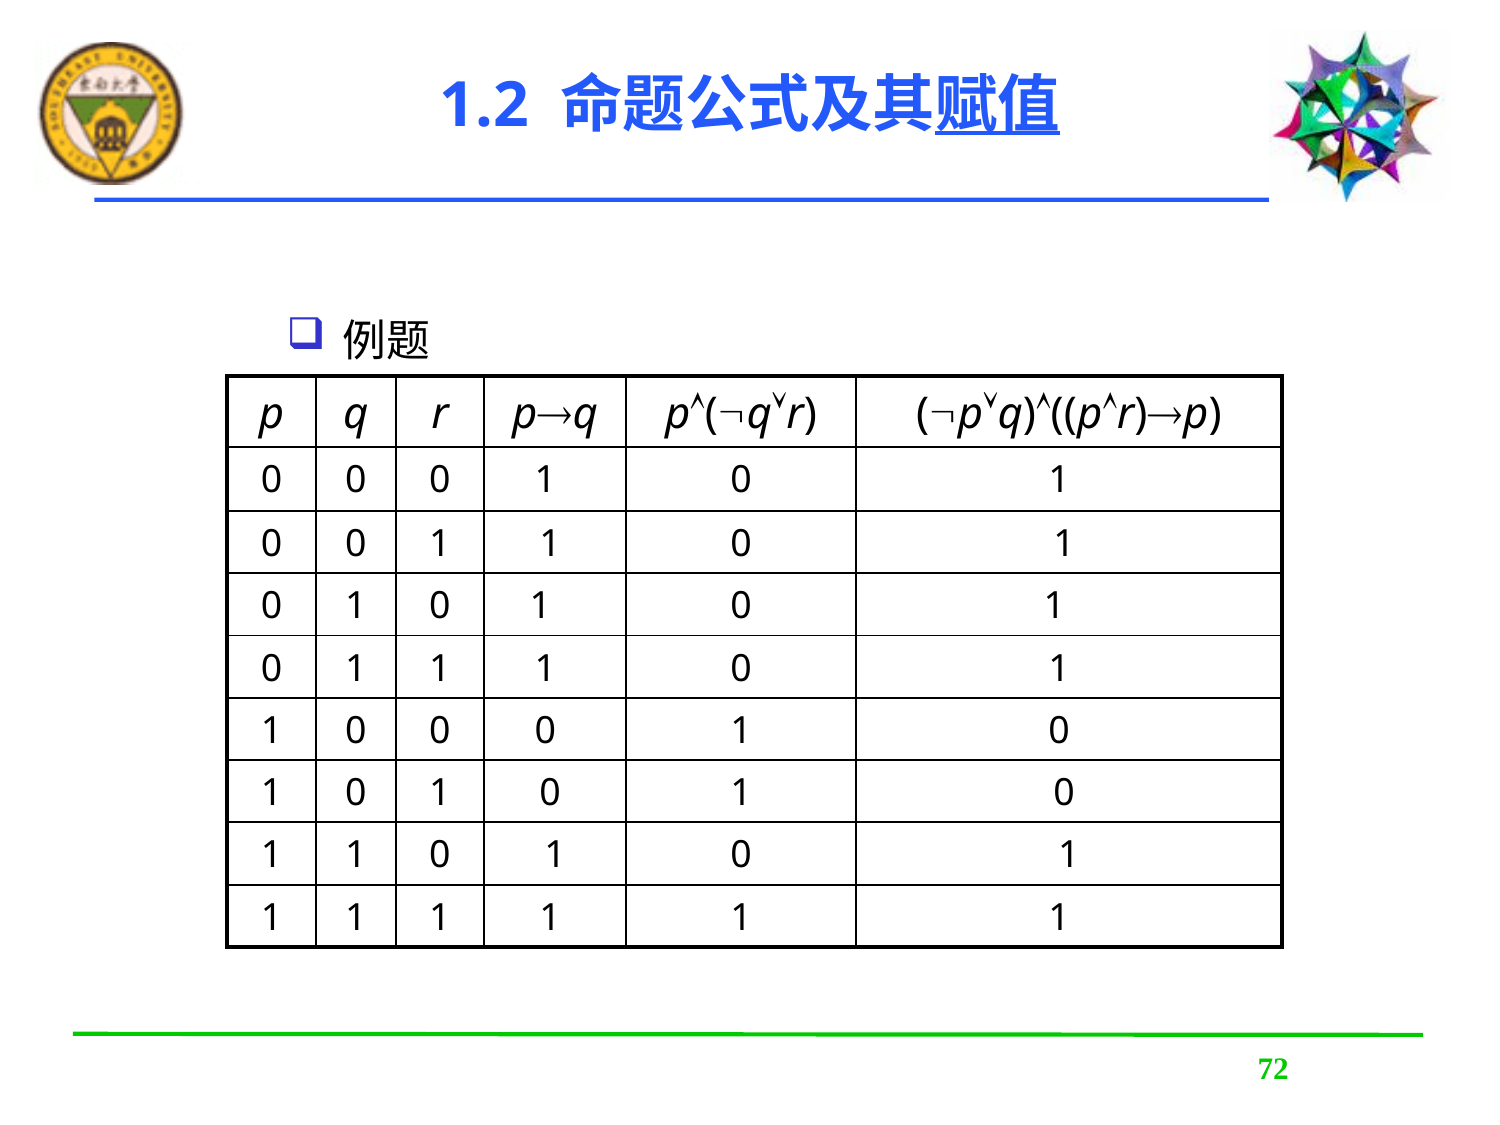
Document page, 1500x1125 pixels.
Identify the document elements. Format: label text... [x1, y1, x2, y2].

table_cell 0 [627, 636, 855, 697]
table_cell 1 [627, 761, 855, 821]
table_cell 1 [485, 636, 625, 697]
table_header q [317, 378, 395, 446]
table_header p(qr) [627, 378, 855, 446]
table_cell 0 [485, 699, 625, 759]
table_cell 1 [317, 636, 395, 697]
table_cell 1 [317, 574, 395, 635]
picture [1269, 30, 1451, 202]
table_cell 1 [857, 886, 1280, 945]
table_header p [229, 378, 315, 446]
table_cell 0 [229, 636, 315, 697]
table_cell 1 [317, 886, 395, 945]
list 例题 [271, 305, 1247, 374]
table_cell 1 [397, 512, 483, 572]
table_cell 0 [857, 761, 1280, 821]
table_cell 1 [229, 699, 315, 759]
table_cell 0 [317, 761, 395, 821]
table_cell 1 [627, 699, 855, 759]
table_header r [397, 378, 483, 446]
table_cell 0 [485, 761, 625, 821]
table_cell 0 [229, 512, 315, 572]
table_cell 1 [485, 574, 625, 635]
table_cell 0 [627, 448, 855, 510]
table_cell 0 [627, 512, 855, 572]
table_cell 0 [397, 574, 483, 635]
table_cell 1 [857, 512, 1280, 572]
table_cell 1 [485, 823, 625, 884]
table_cell 0 [397, 699, 483, 759]
table_cell 1 [857, 448, 1280, 510]
title 1.2 命题公式及其赋值 [112, 7, 1388, 195]
table_cell 1 [317, 823, 395, 884]
table_cell 1 [229, 761, 315, 821]
table_cell 0 [317, 699, 395, 759]
table_cell 1 [857, 823, 1280, 884]
table_cell 1 [229, 886, 315, 945]
table_cell 0 [627, 574, 855, 635]
table_cell 1 [397, 886, 483, 945]
table_cell 1 [229, 823, 315, 884]
table_cell 1 [485, 448, 625, 510]
table_header pq [485, 378, 625, 446]
table_cell 0 [317, 448, 395, 510]
table_cell 1 [485, 886, 625, 945]
picture [29, 42, 112, 185]
table_cell 0 [317, 512, 395, 572]
table_cell 1 [627, 886, 855, 945]
table_cell 0 [397, 823, 483, 884]
table_cell 1 [485, 512, 625, 572]
table_cell 0 [229, 448, 315, 510]
table_cell 0 [229, 574, 315, 635]
table_cell 0 [857, 699, 1280, 759]
table_cell 1 [857, 636, 1280, 697]
table_cell 1 [397, 761, 483, 821]
table_cell 1 [857, 574, 1280, 635]
table_cell 0 [627, 823, 855, 884]
table_cell 1 [397, 636, 483, 697]
table_header (pq)((pr)p) [857, 378, 1280, 446]
table_cell 0 [397, 448, 483, 510]
